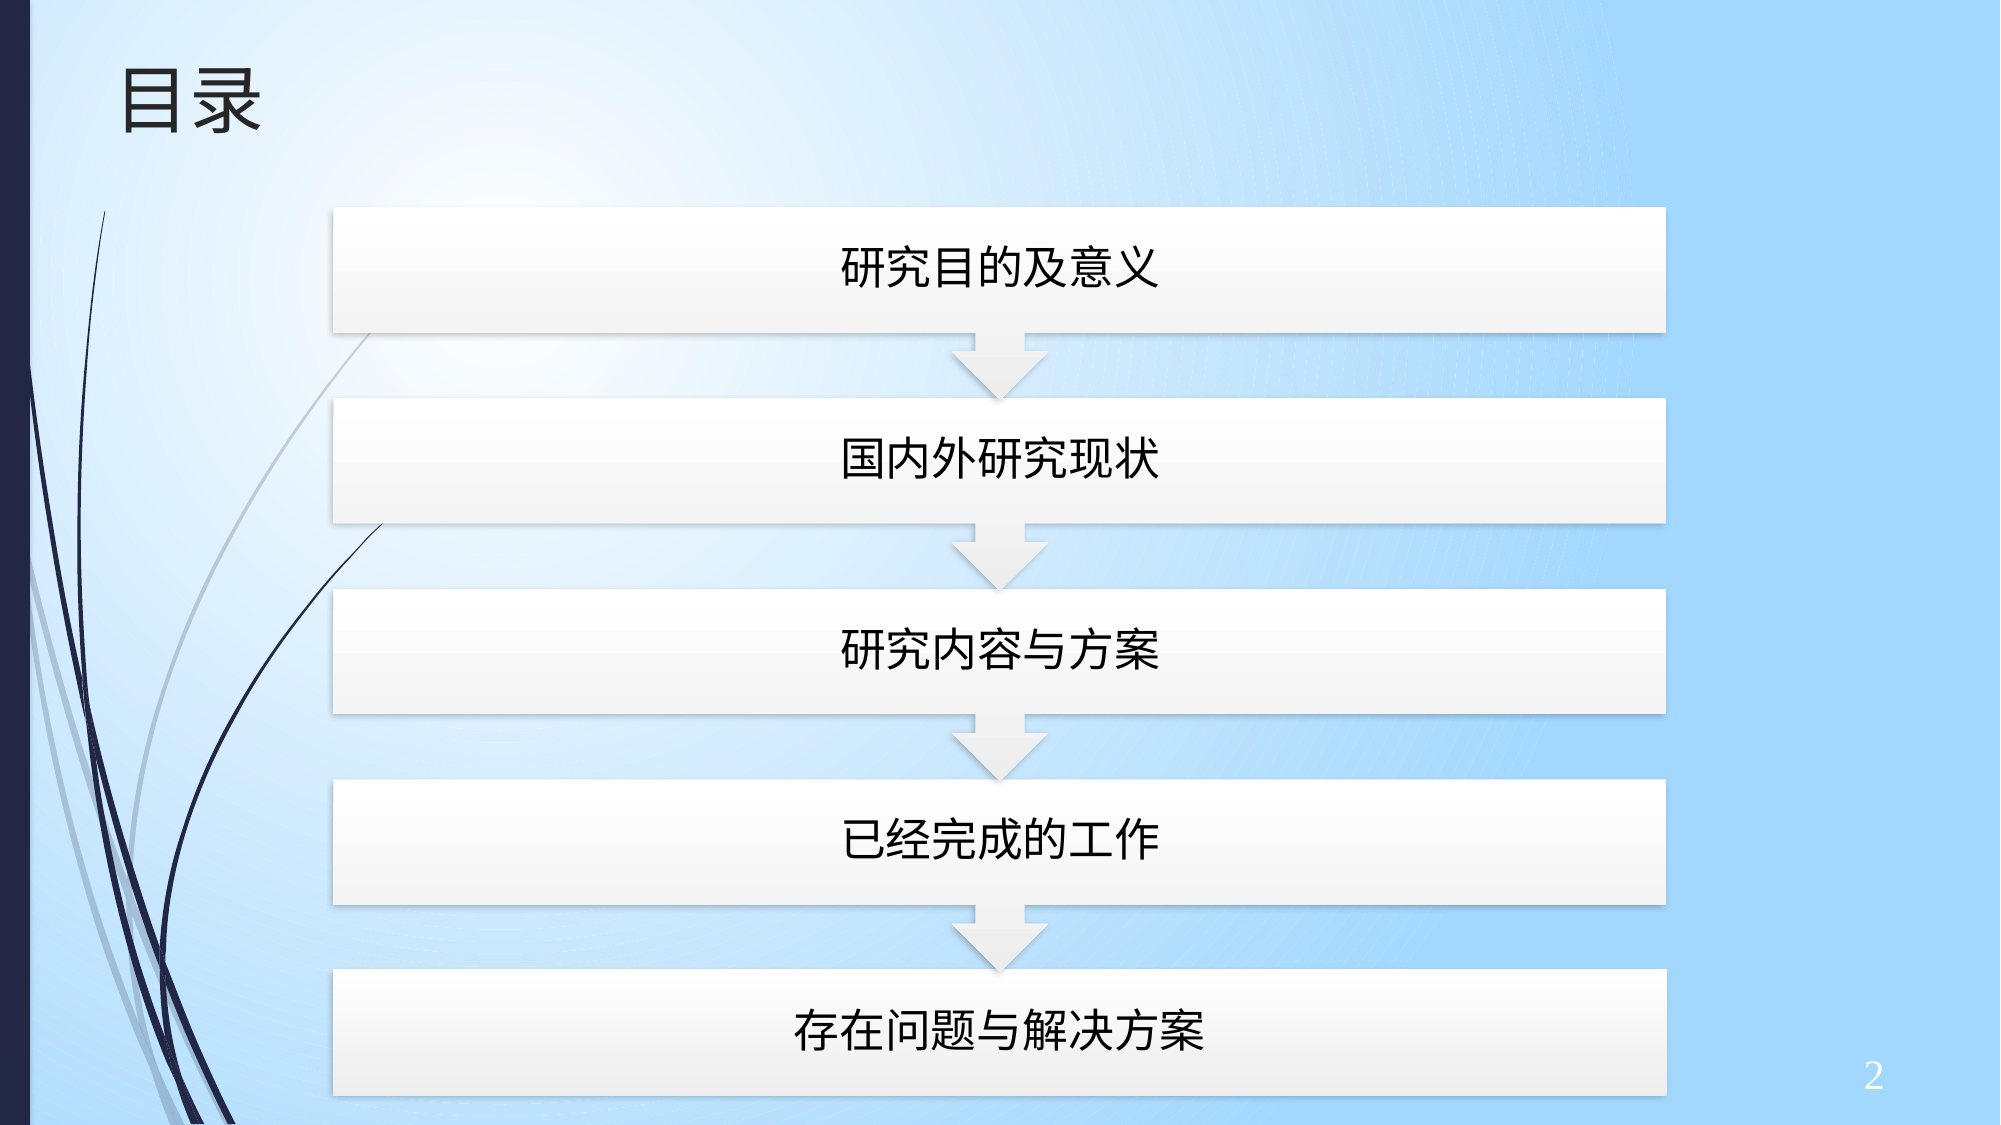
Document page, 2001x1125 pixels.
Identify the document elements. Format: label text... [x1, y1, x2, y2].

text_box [332, 206, 1667, 1096]
slide_number 2 [1668, 1042, 1900, 1103]
title 目录 [99, 45, 1900, 233]
